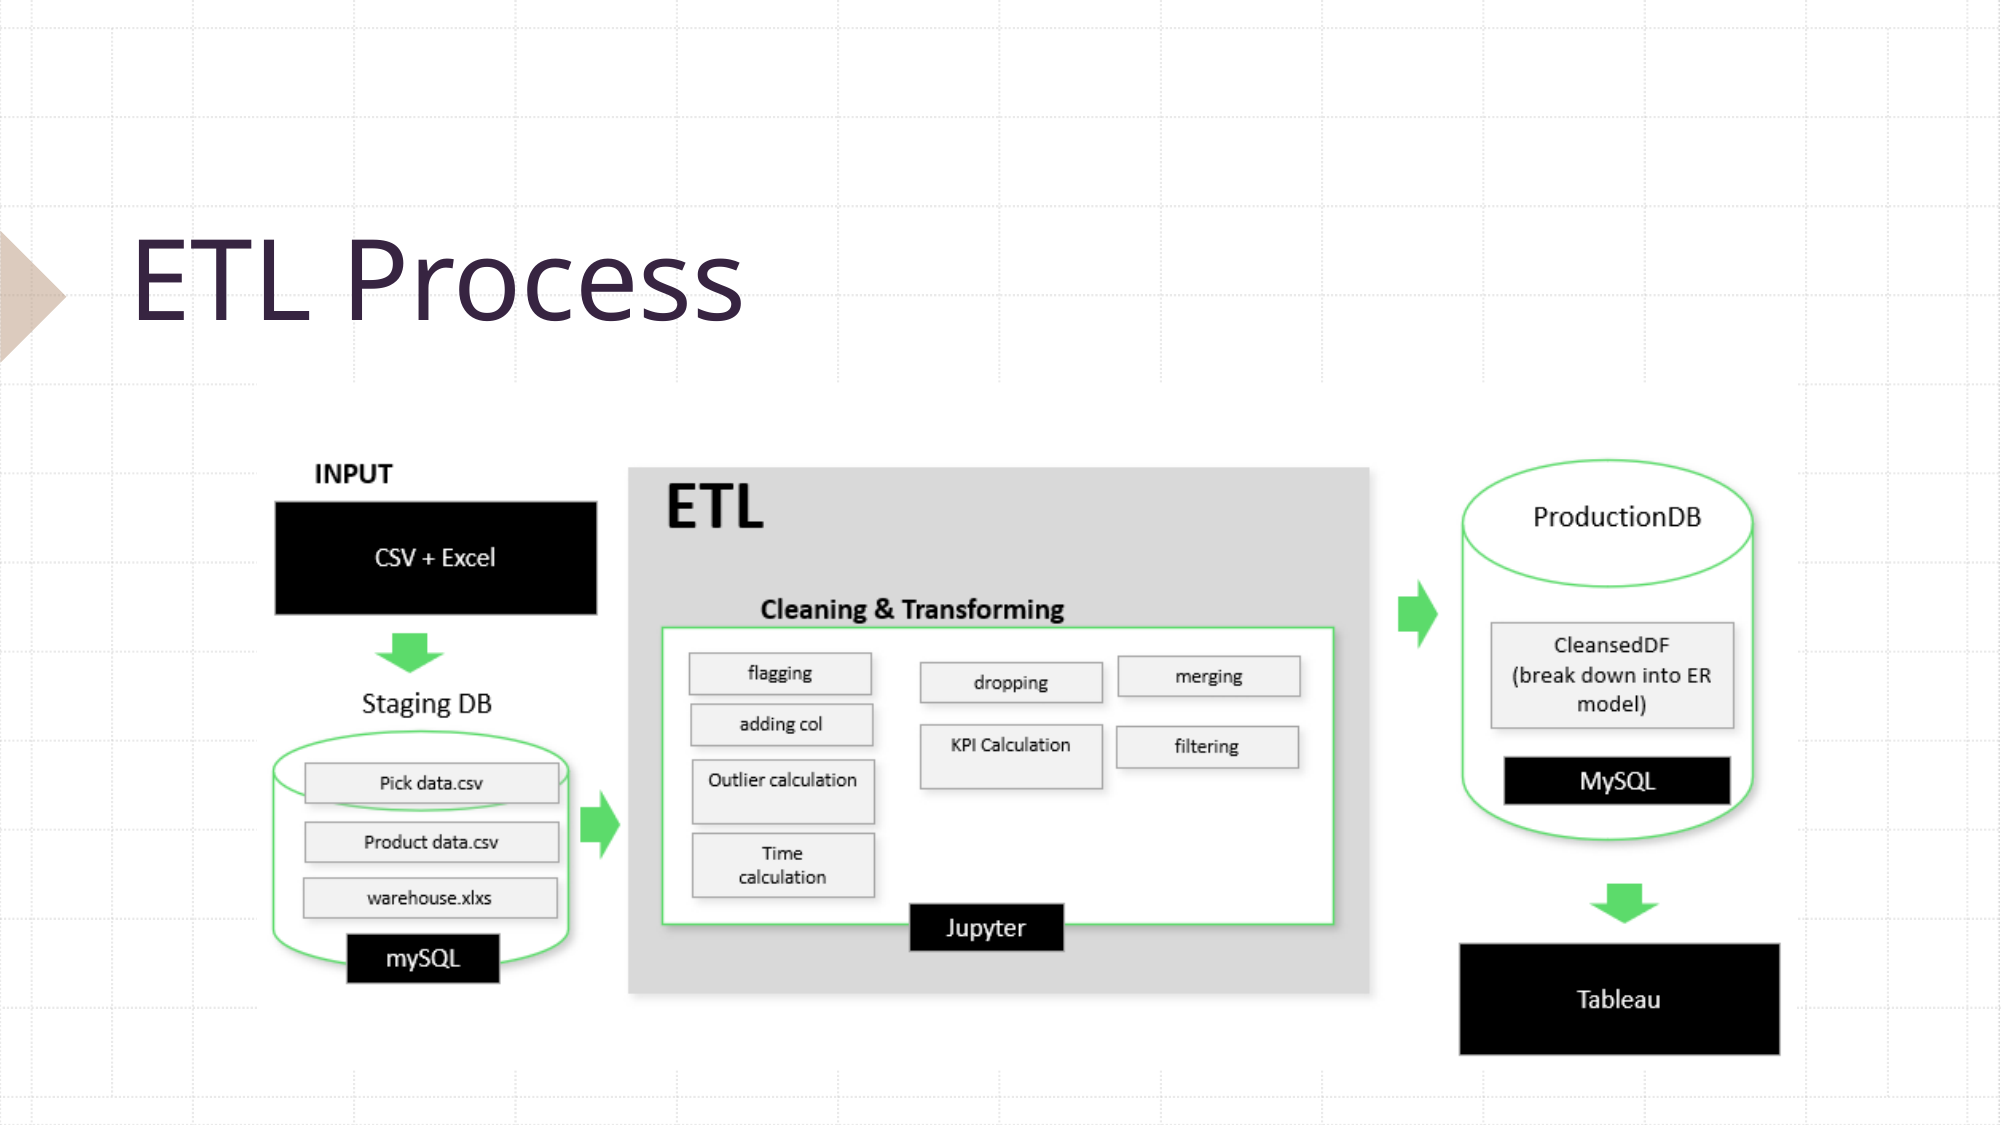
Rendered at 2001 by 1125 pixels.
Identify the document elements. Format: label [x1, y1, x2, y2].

text_box [0, 0, 2000, 1125]
picture [257, 383, 1797, 1069]
